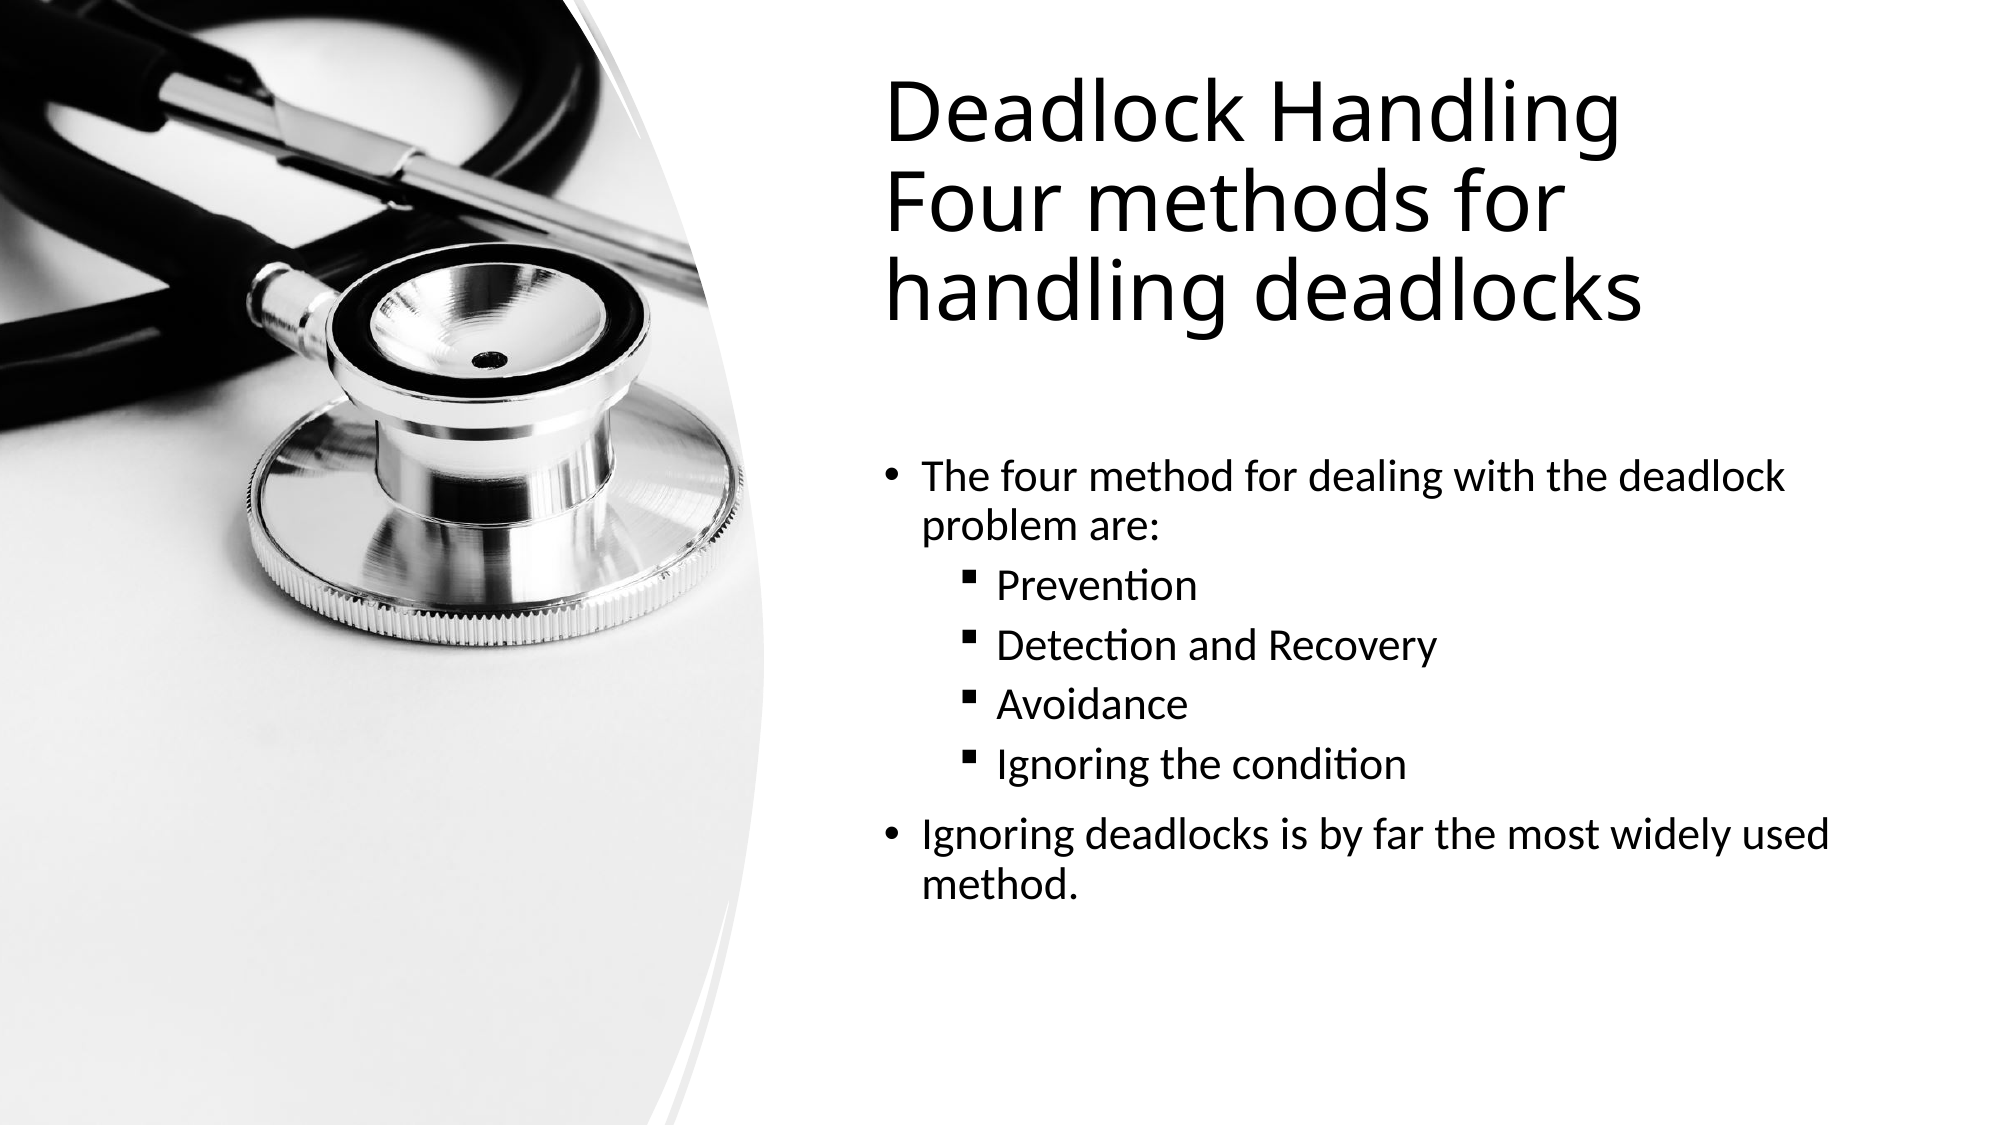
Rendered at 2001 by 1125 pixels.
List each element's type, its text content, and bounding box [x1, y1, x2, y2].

picture [0, 0, 764, 1125]
list The four method for dealing with the deadlock problem are: Prevention Detection and Recovery Avoidance Ignoring the condition Ignoring deadlocks is by far the most widely used method. [869, 443, 1895, 1016]
title Deadlock Handling Four methods for handling deadlocks [869, 53, 1895, 347]
